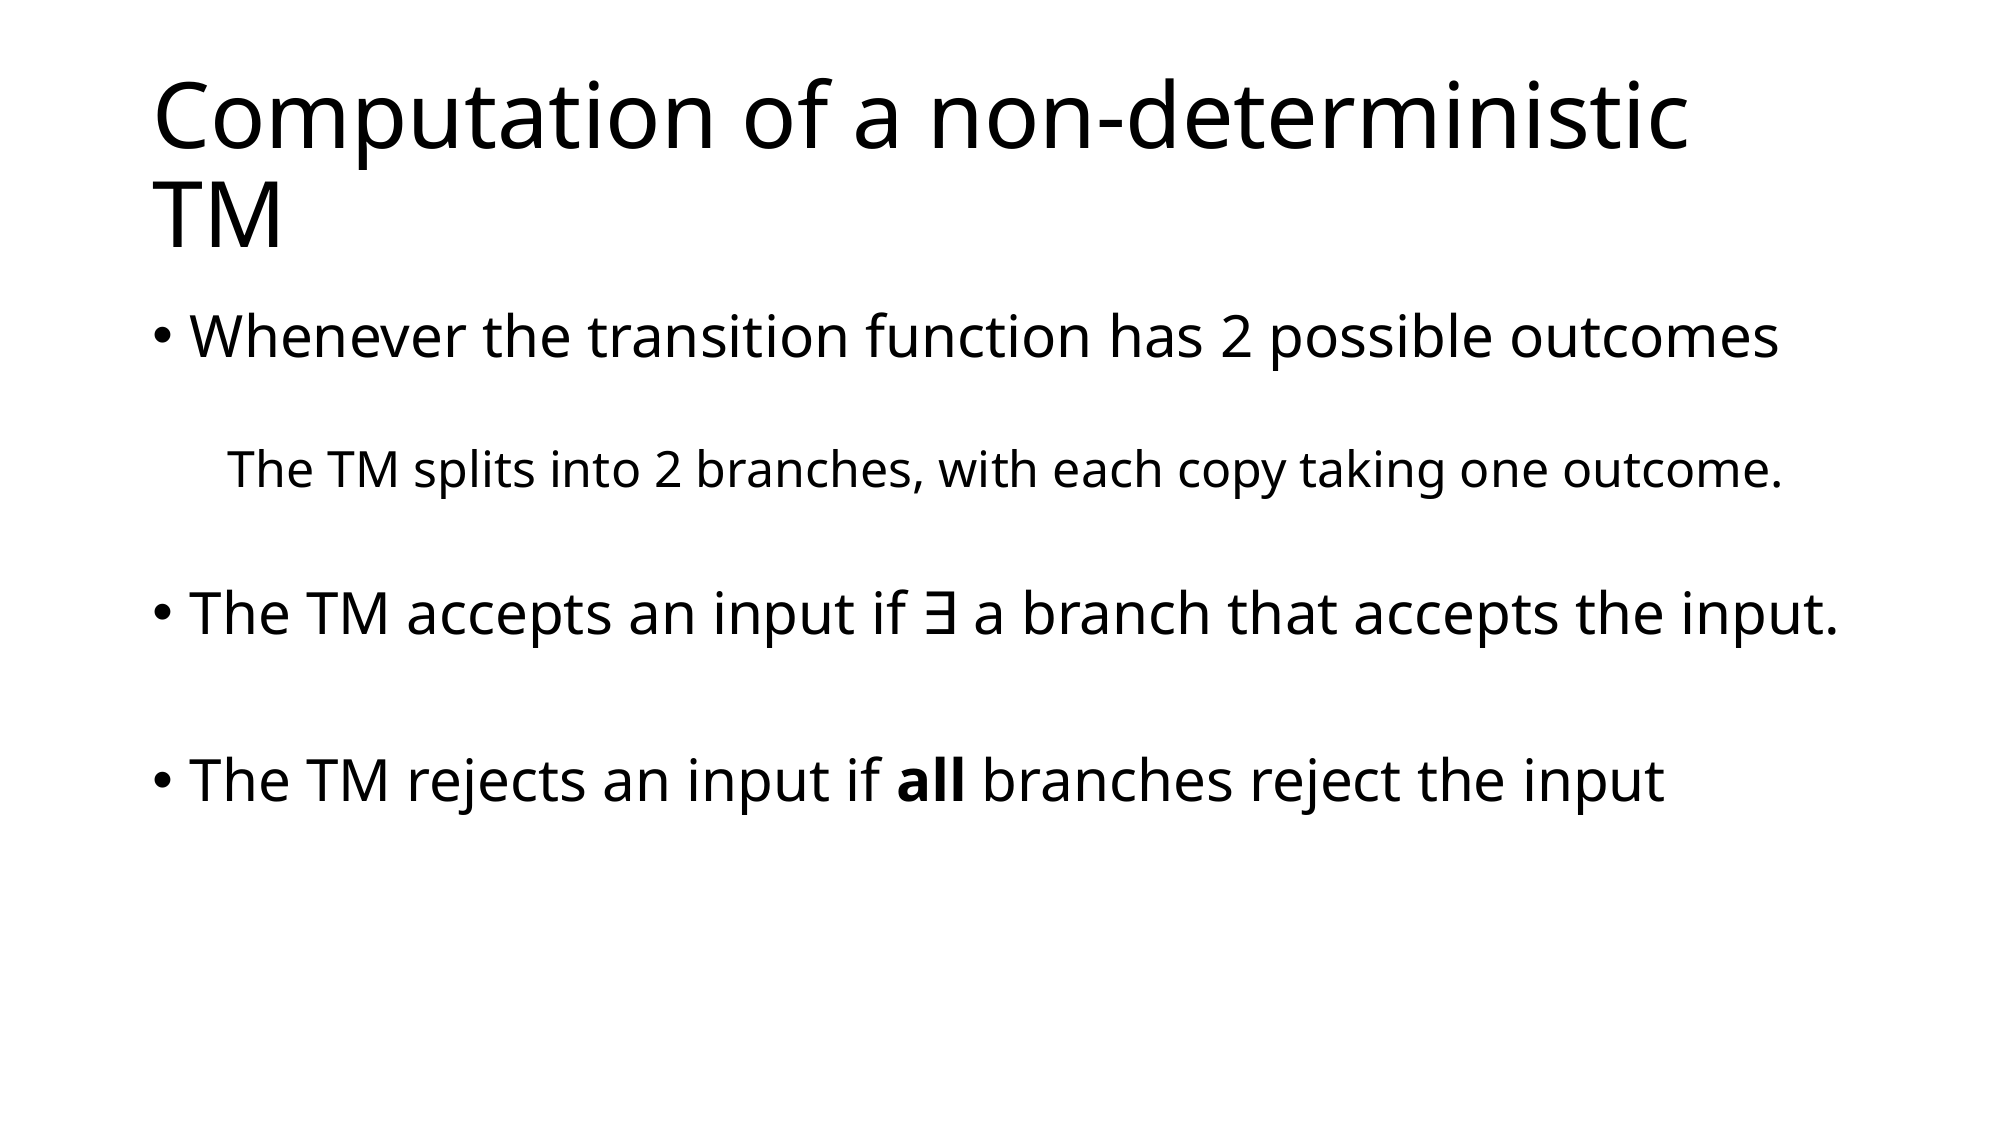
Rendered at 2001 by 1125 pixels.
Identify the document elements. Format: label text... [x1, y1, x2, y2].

title Computation of a non-deterministic TM [137, 59, 1863, 278]
list Whenever the transition function has 2 possible outcomes The TM splits into 2 branches, with each copy taking one outcome. The TM accepts an input if ∃ a branch that accepts the input. The TM rejects an input if all branches reject the input [137, 299, 1863, 1014]
